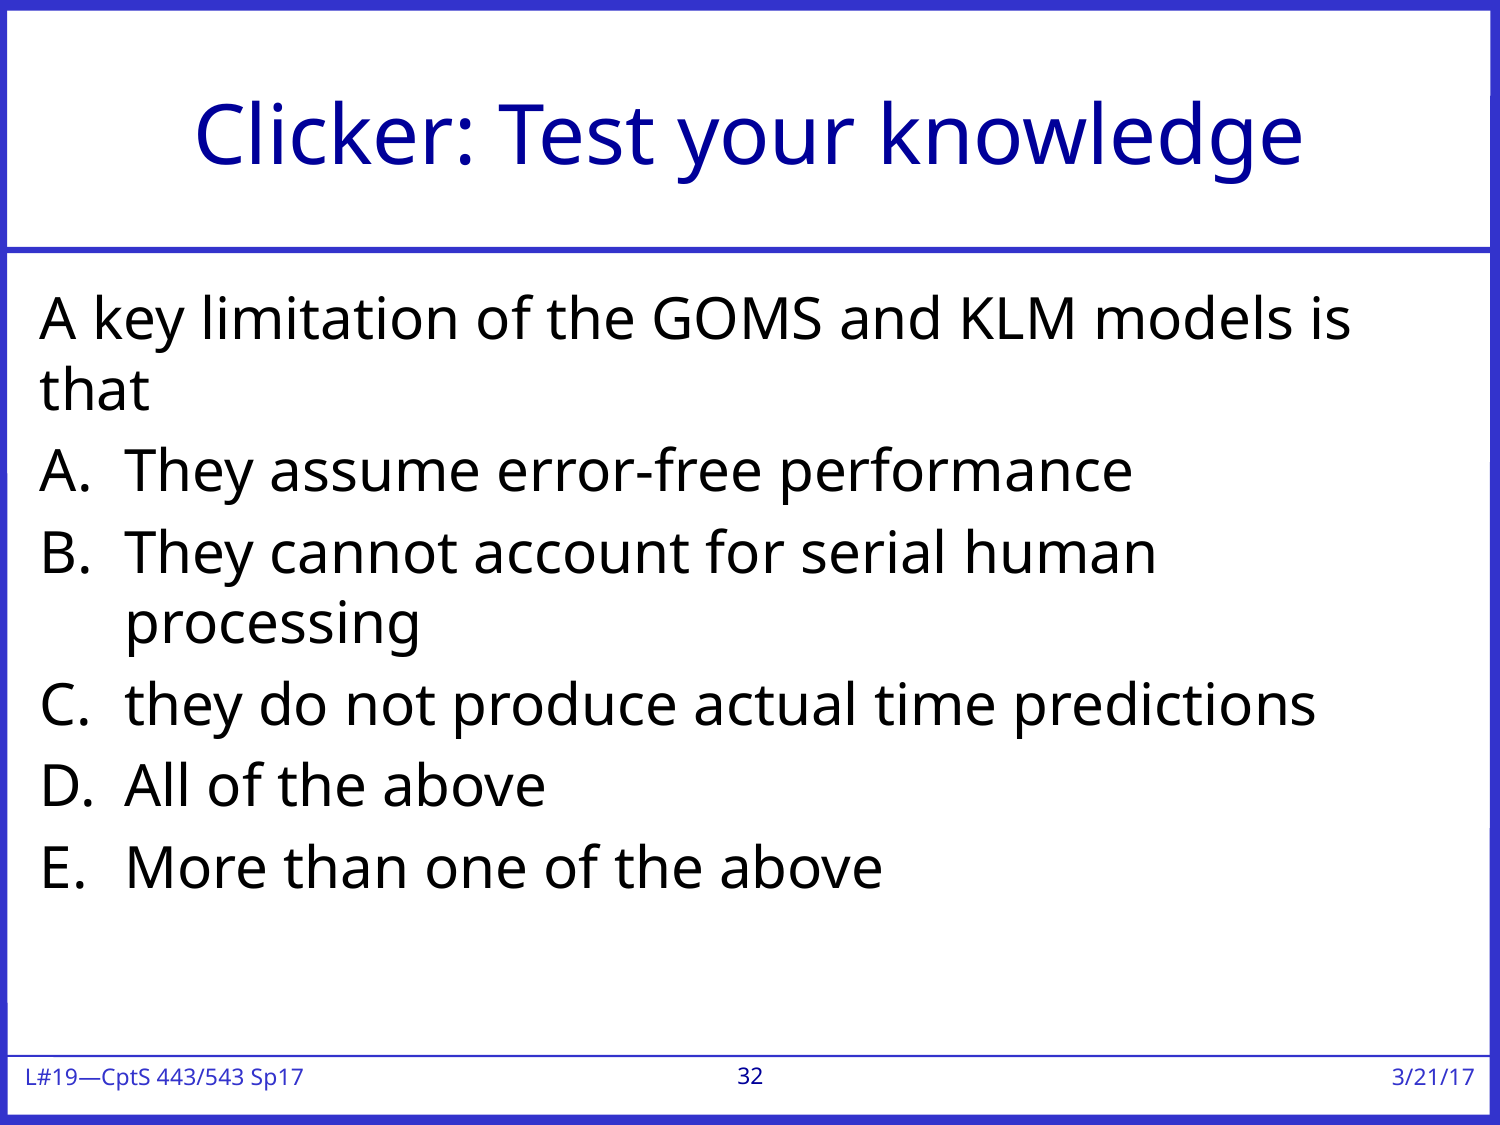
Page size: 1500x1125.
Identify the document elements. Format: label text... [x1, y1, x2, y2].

slide_number 32 [37, 1053, 1464, 1079]
list A key limitation of the GOMS and KLM models is that They assume error-free performance They cannot account for serial human processing they do not produce actual time predictions All of the above More than one of the above [24, 273, 1476, 1038]
title Clicker: Test your knowledge [24, 24, 1476, 238]
